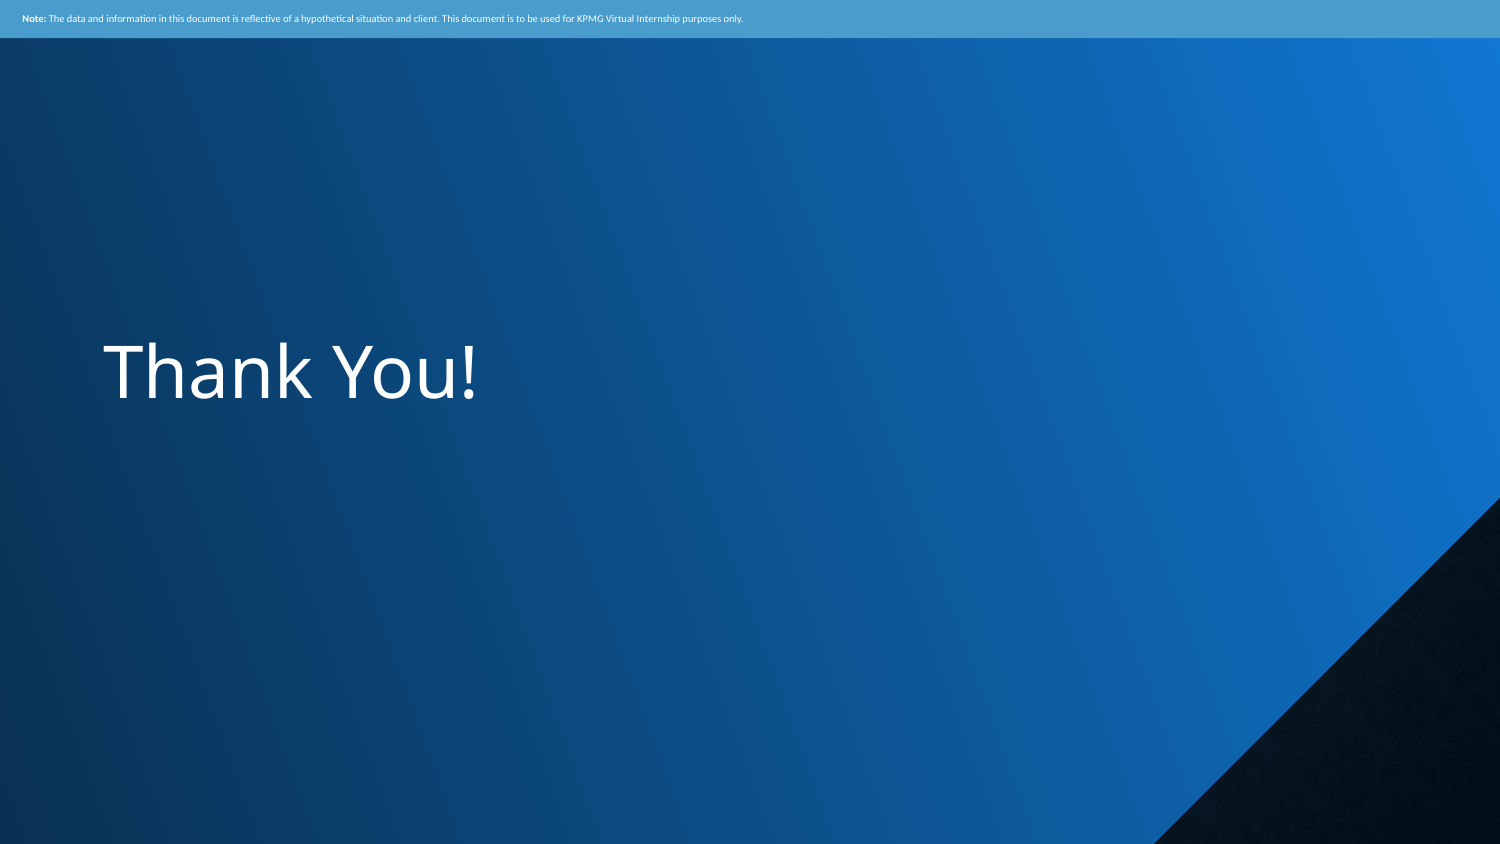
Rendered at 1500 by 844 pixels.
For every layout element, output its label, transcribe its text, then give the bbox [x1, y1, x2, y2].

text_box Thank You! [88, 310, 737, 429]
text_box Note: The data and information in this document is reflective of a hypothetical situation and client. This document is to be used for KPMG Virtual Internship purposes only. [0, 0, 1500, 39]
text_box [0, 39, 1500, 844]
